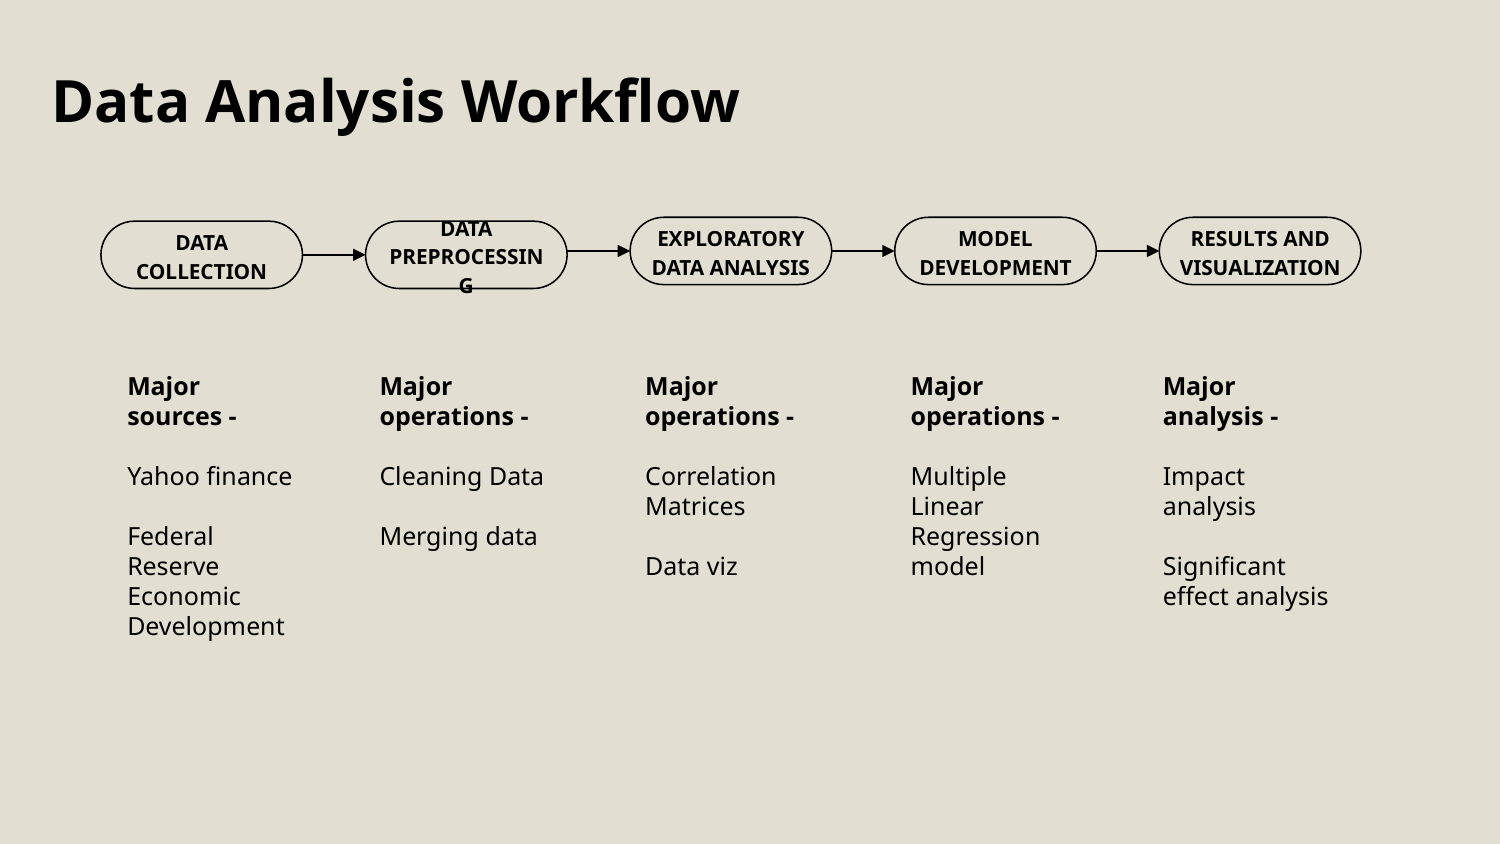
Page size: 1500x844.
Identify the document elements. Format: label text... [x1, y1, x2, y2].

text_box Major sources - Yahoo finance Federal Reserve Economic Development [112, 355, 314, 694]
text_box Major operations - Multiple Linear Regression model [895, 355, 1098, 694]
text_box Major operations - Cleaning Data Merging data [364, 355, 567, 694]
text_box MODEL DEVELOPMENT [895, 217, 1097, 285]
title Data Analysis Workflow [36, 49, 895, 289]
text_box RESULTS AND VISUALIZATION [1159, 217, 1361, 285]
text_box Major analysis - Impact analysis Significant effect analysis [1147, 355, 1350, 694]
text_box Major operations - Correlation Matrices Data viz [630, 355, 832, 694]
